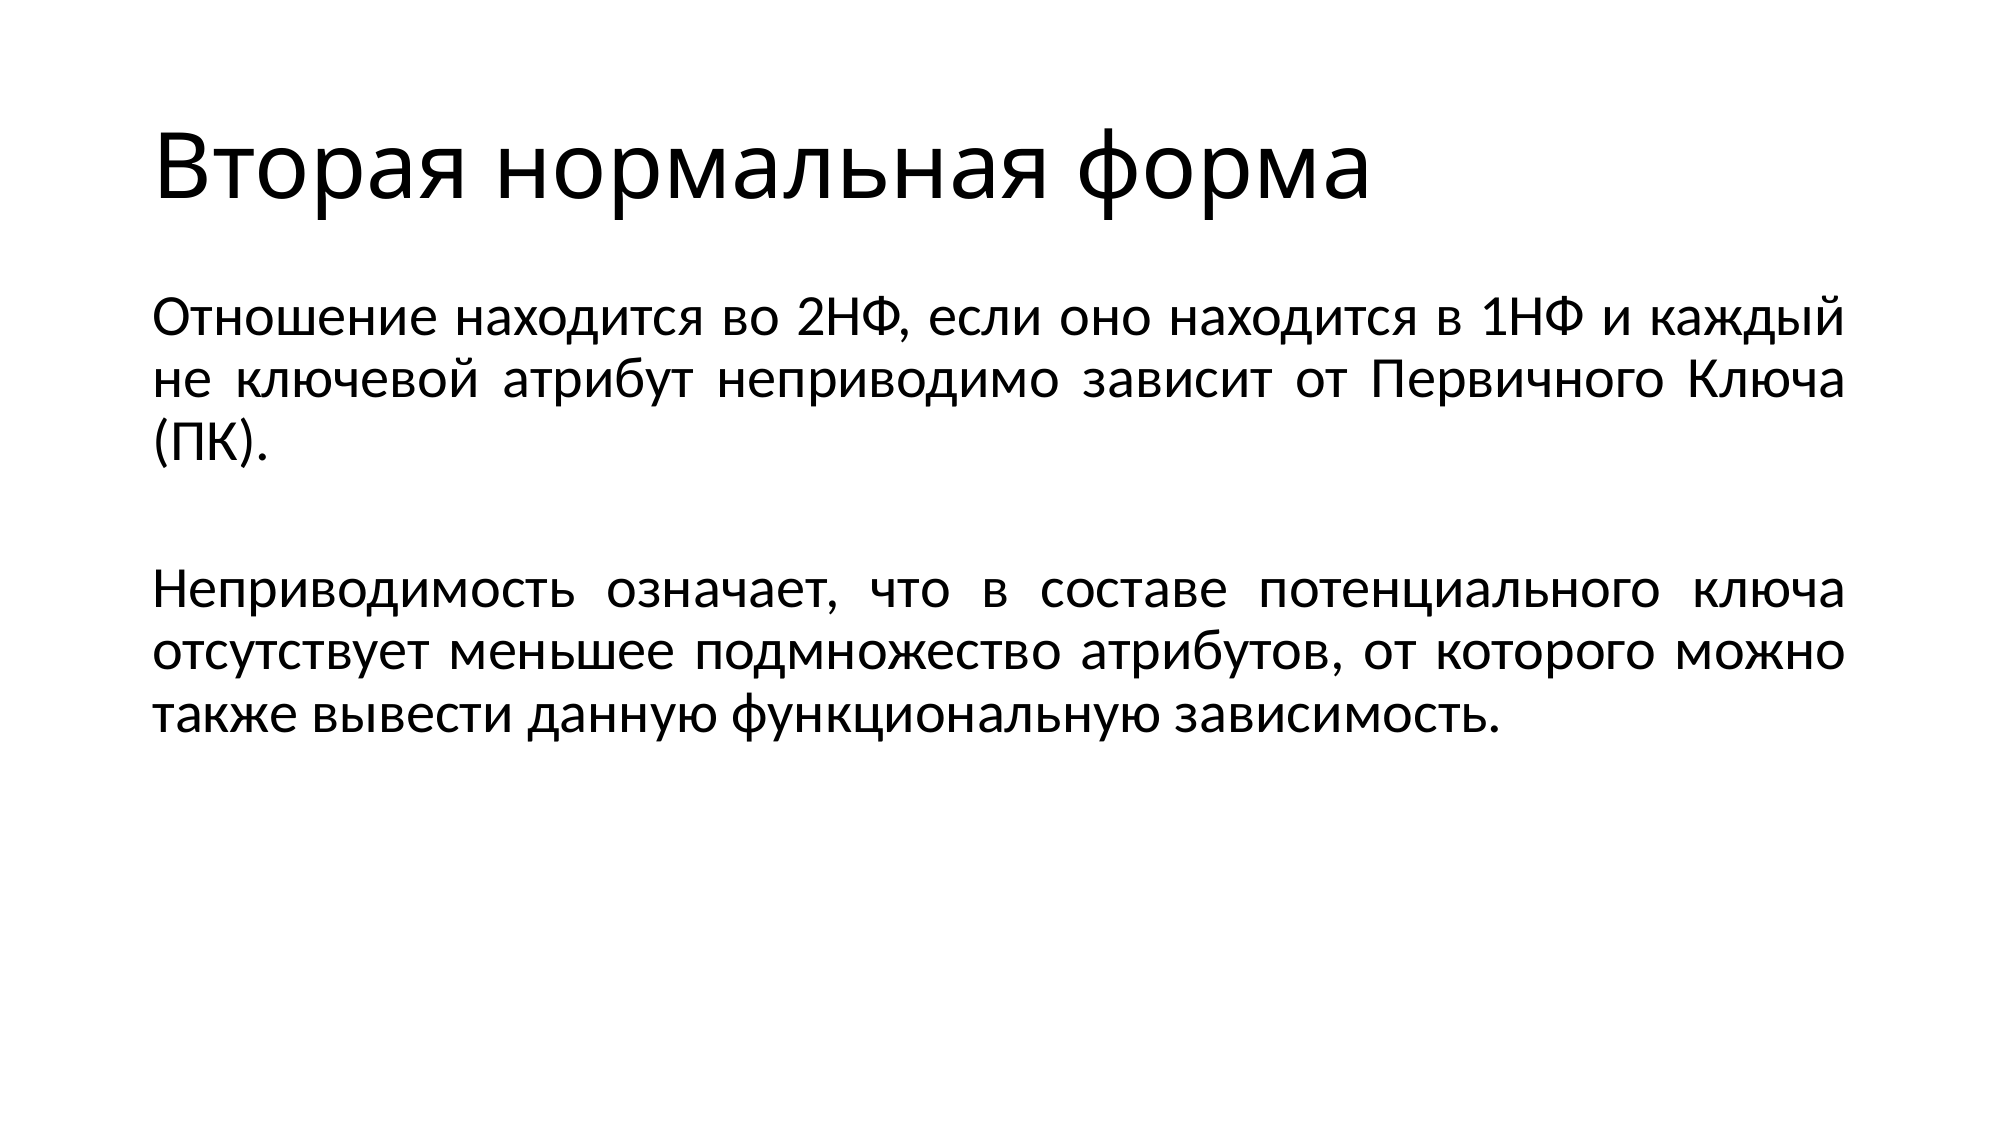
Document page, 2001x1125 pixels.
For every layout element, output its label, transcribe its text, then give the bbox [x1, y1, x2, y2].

title Вторая нормальная форма [137, 59, 1863, 277]
list Отношение находится во 2НФ, если оно находится в 1НФ и каждый не ключевой атрибут неприводимо зависит от Первичного Ключа (ПК). Неприводимость означает, что в составе потенциального ключа отсутствует меньшее подмножество атрибутов, от которого можно также вывести данную функциональную зависимость. [137, 277, 1863, 1014]
